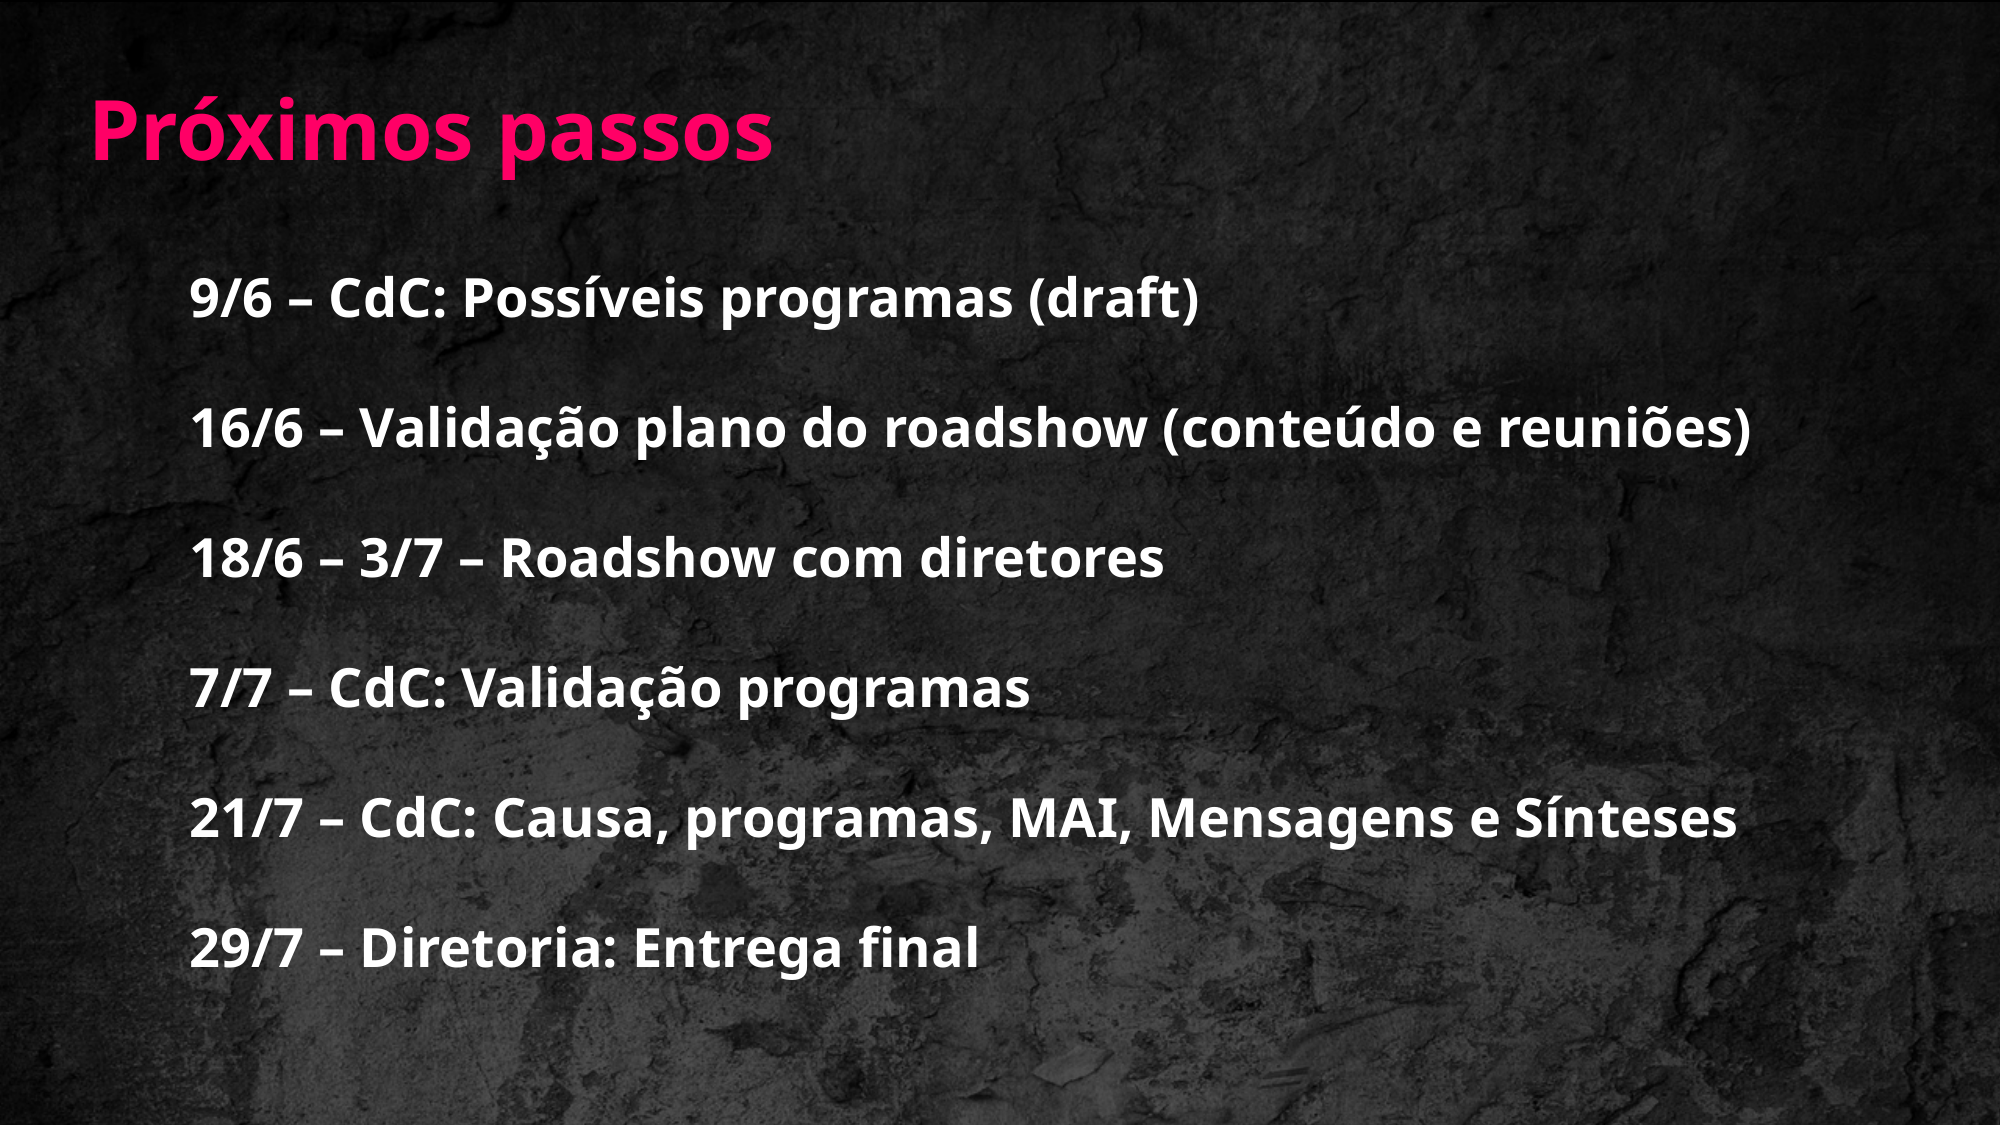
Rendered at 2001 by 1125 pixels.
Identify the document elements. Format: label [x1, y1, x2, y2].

text_box [0, 0, 2000, 1125]
